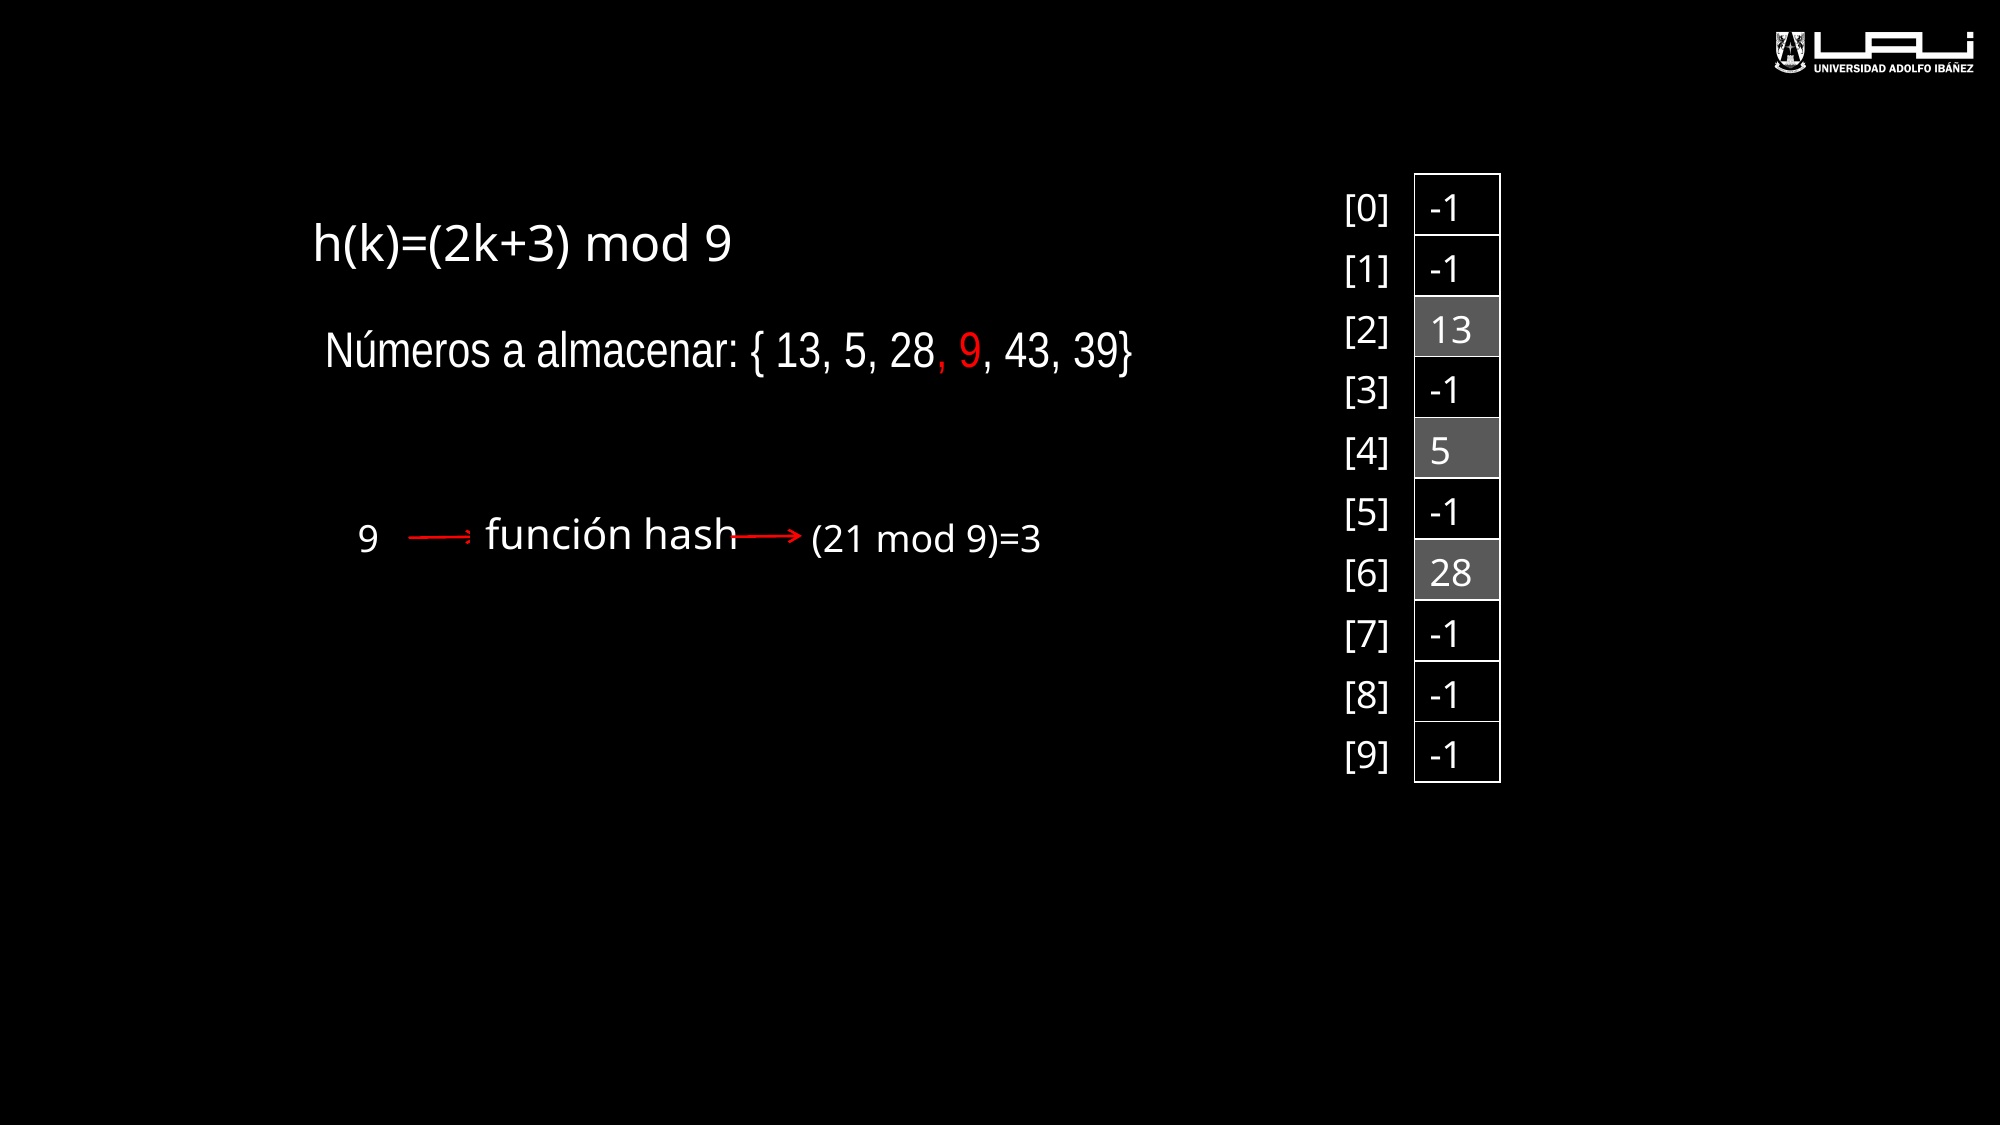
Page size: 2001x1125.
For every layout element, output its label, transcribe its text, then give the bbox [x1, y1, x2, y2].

table_cell -1 [1415, 357, 1499, 417]
table_cell 28 [1415, 540, 1499, 599]
table_cell [4] [1329, 417, 1414, 478]
table_cell 5 [1415, 418, 1499, 477]
table_cell -1 [1415, 479, 1499, 538]
table_cell -1 [1415, 601, 1499, 660]
table_cell [8] [1329, 661, 1414, 722]
table_cell 13 [1415, 297, 1499, 356]
table_cell -1 [1415, 722, 1499, 781]
table_cell [7] [1329, 600, 1414, 661]
text_box 9 [342, 507, 404, 568]
table_cell -1 [1415, 662, 1499, 721]
table_cell [1] [1329, 235, 1414, 296]
table_header [0] [1329, 174, 1414, 235]
text_box h(k)=(2k+3) mod 9 [297, 203, 749, 279]
table_cell [2] [1329, 296, 1414, 357]
table_cell [5] [1329, 478, 1414, 539]
table_header -1 [1415, 175, 1499, 234]
table_cell -1 [1415, 236, 1499, 295]
table_cell [3] [1329, 357, 1414, 417]
text_box (21 mod 9)=3 [796, 507, 1057, 568]
text_box Números a almacenar: { 13, 5, 28, 9, 43, 39} [309, 310, 1148, 386]
text_box función hash [470, 500, 754, 566]
table_cell [6] [1329, 539, 1414, 600]
picture [1748, 5, 2000, 100]
table_cell [9] [1329, 722, 1414, 782]
